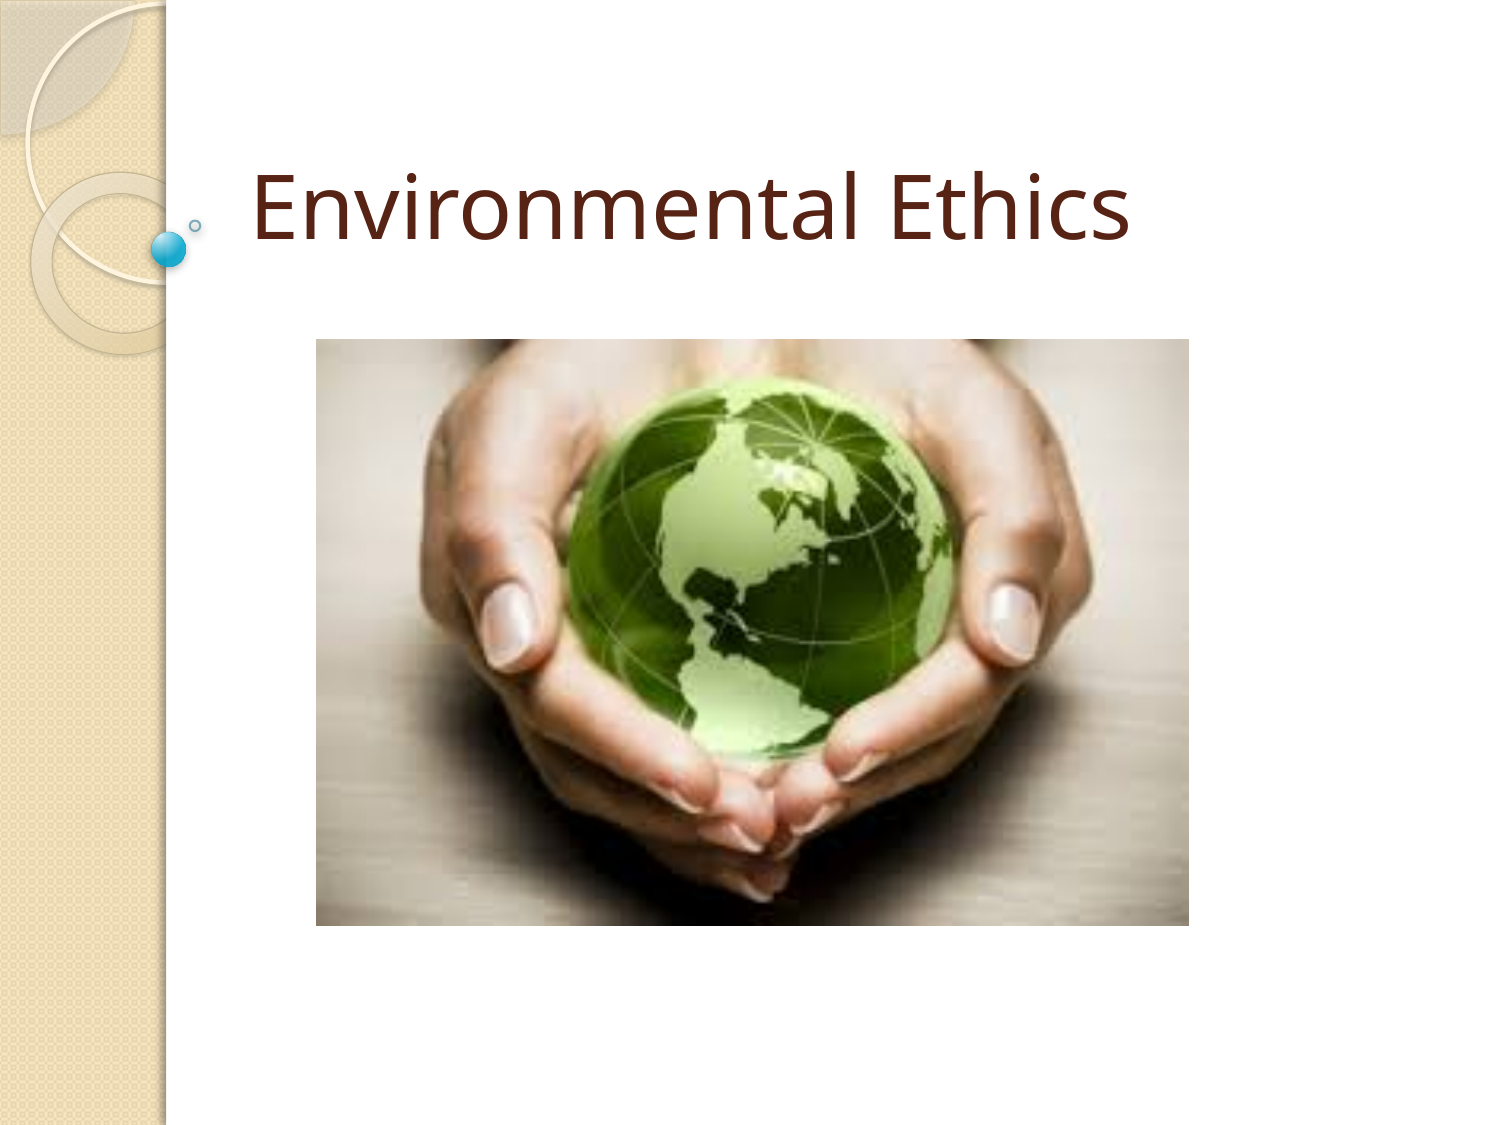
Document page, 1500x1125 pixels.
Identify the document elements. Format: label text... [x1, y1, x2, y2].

picture [316, 339, 1190, 926]
title Environmental Ethics [234, 23, 1450, 265]
